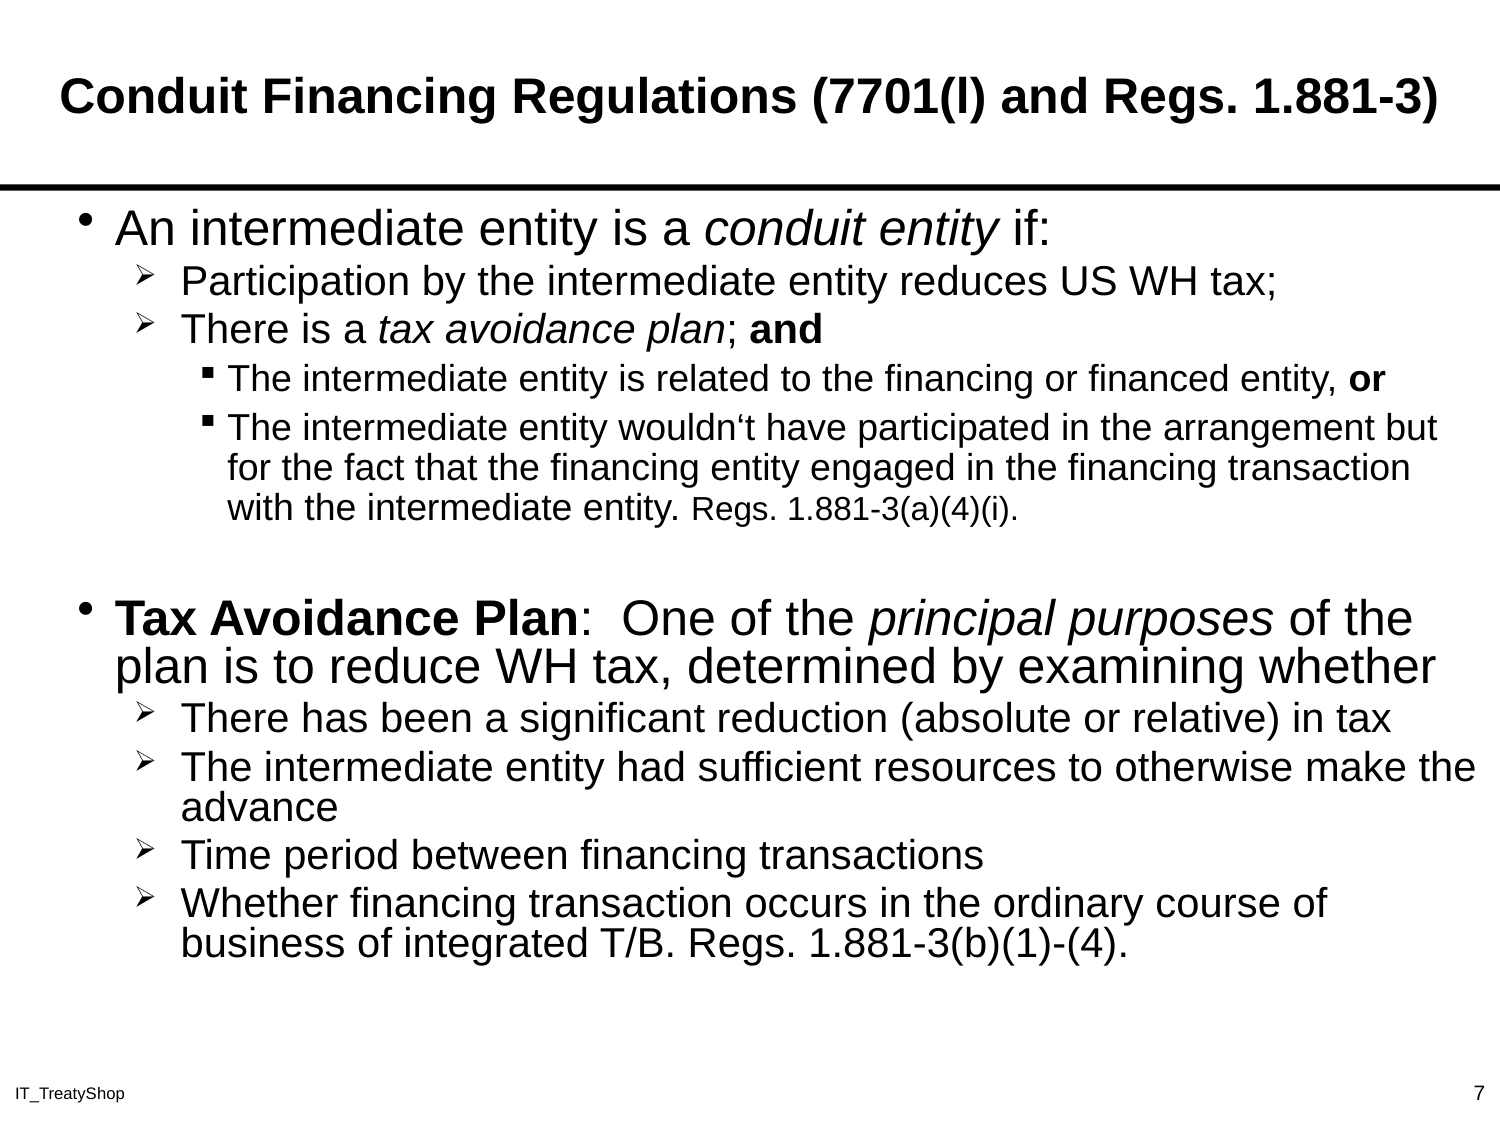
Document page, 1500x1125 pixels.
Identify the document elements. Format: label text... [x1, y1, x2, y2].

footer IT_TreatyShop [0, 1074, 476, 1113]
text_box [187, 719, 450, 795]
title Conduit Financing Regulations (7701(l) and Regs. 1.881-3) [0, 0, 1500, 188]
list An intermediate entity is a conduit entity if: Participation by the intermediate entity reduces US WH tax; There is a tax avoidance plan; and The intermediate entity is related to the financing or financed entity, or The intermediate entity wouldn‘t have participated in the arrangement but for the fact that the financing entity engaged in the financing transaction with the intermediate entity. Regs. 1.881-3(a)(4)(i). Tax Avoidance Plan: One of the principal purposes of the plan is to reduce WH tax, determined by examining whether There has been a significant reduction (absolute or relative) in tax The intermediate entity had sufficient resources to otherwise make the advance Time period between financing transactions Whether financing transaction occurs in the ordinary course of business of integrated T/B. Regs. 1.881-3(b)(1)-(4). [62, 199, 1500, 1051]
slide_number 7 [1149, 1046, 1500, 1125]
text_box [174, 749, 463, 825]
